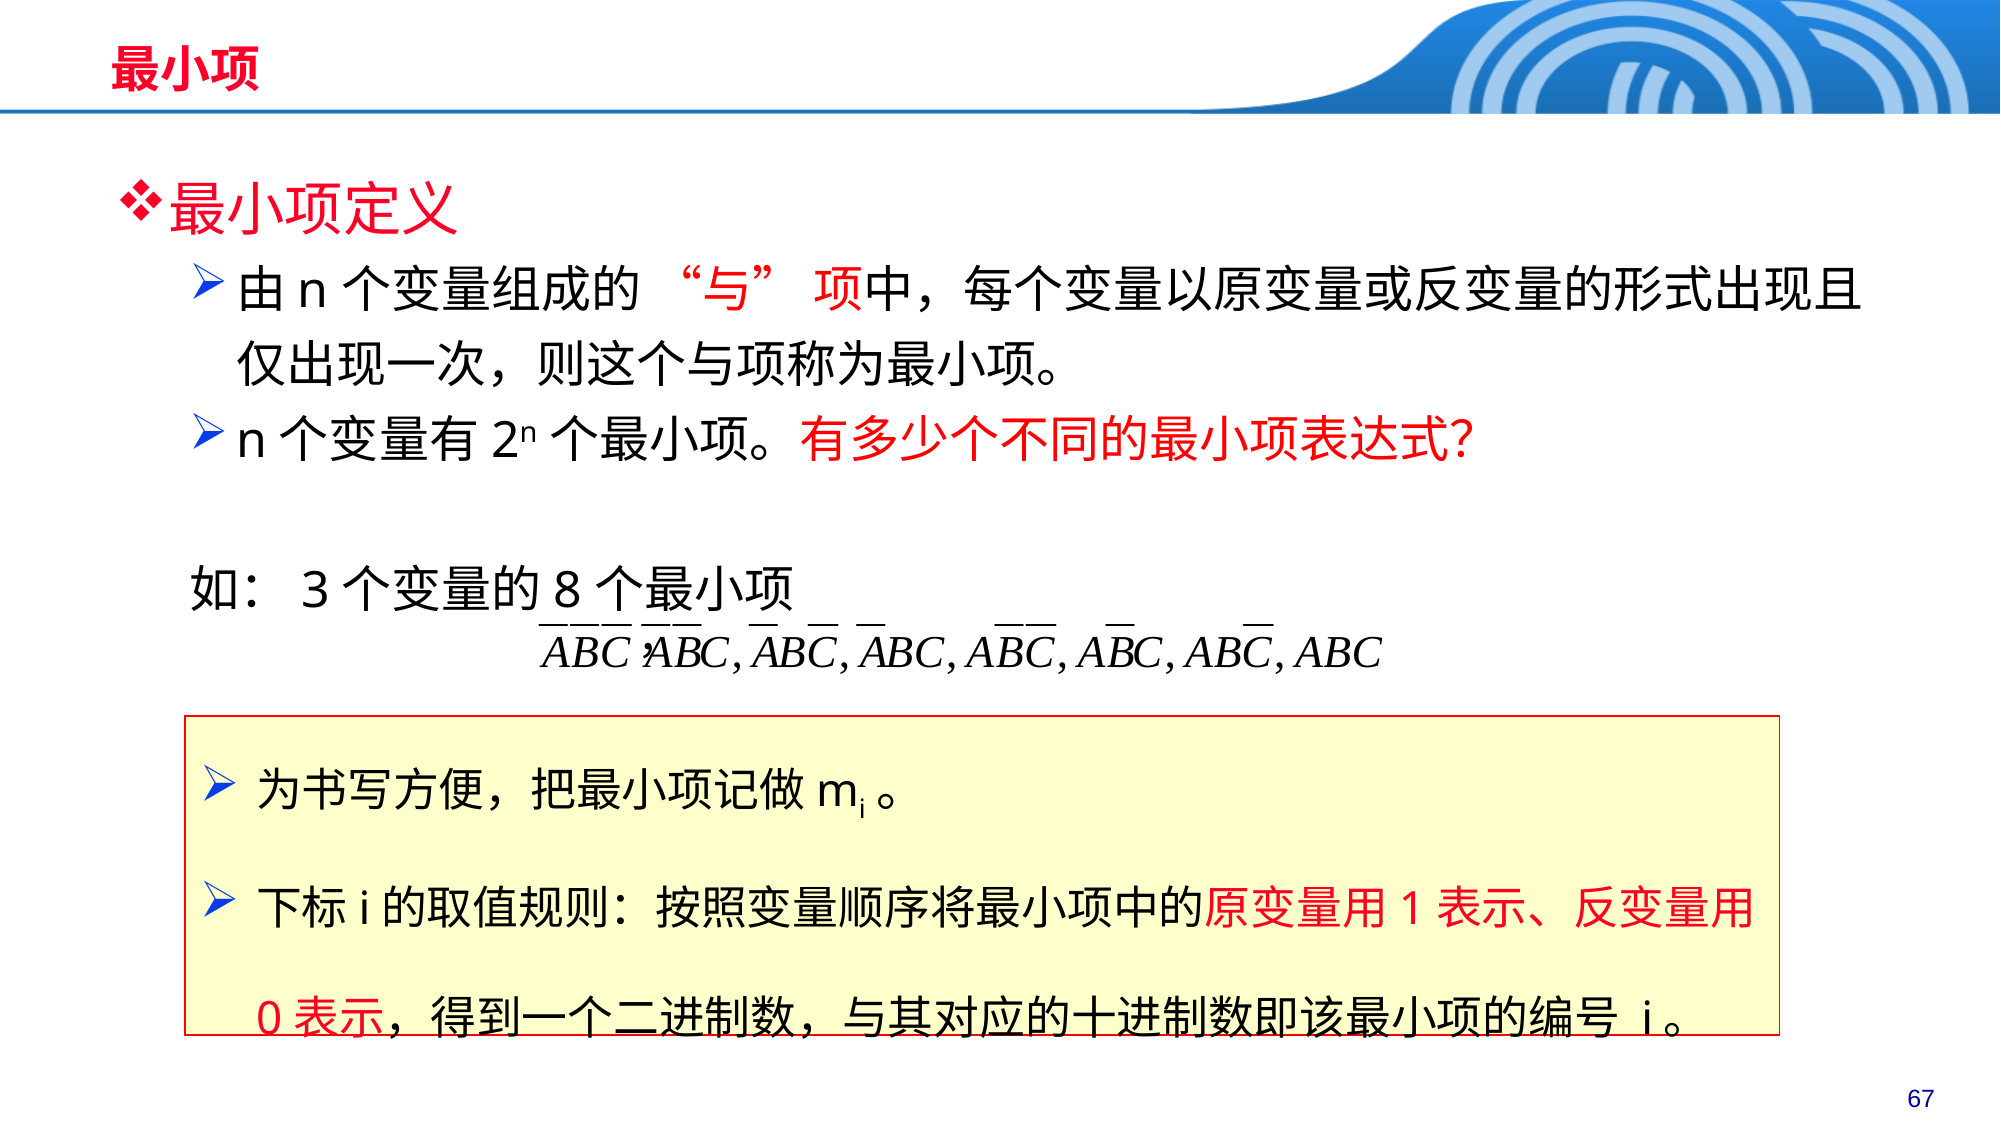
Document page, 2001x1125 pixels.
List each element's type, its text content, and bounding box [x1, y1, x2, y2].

title 最小项 [99, 40, 964, 103]
text_box 最小项定义 由n个变量组成的 “与” 项中，每个变量以原变量或反变量的形式出现且仅出现一次，则这个与项称为最小项。 n个变量有2n个最小项。有多少个不同的最小项表达式？ 如：3个变量的8个最小项 [100, 147, 1886, 688]
text_box 为书写方便，把最小项记做mi。 下标i的取值规则：按照变量顺序将最小项中的原变量用1表示、反变量用0表示，得到一个二进制数，与其对应的十进制数即该最小项的编号 i。 [184, 716, 1780, 1035]
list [531, 613, 1391, 687]
picture [0, 0, 2000, 114]
